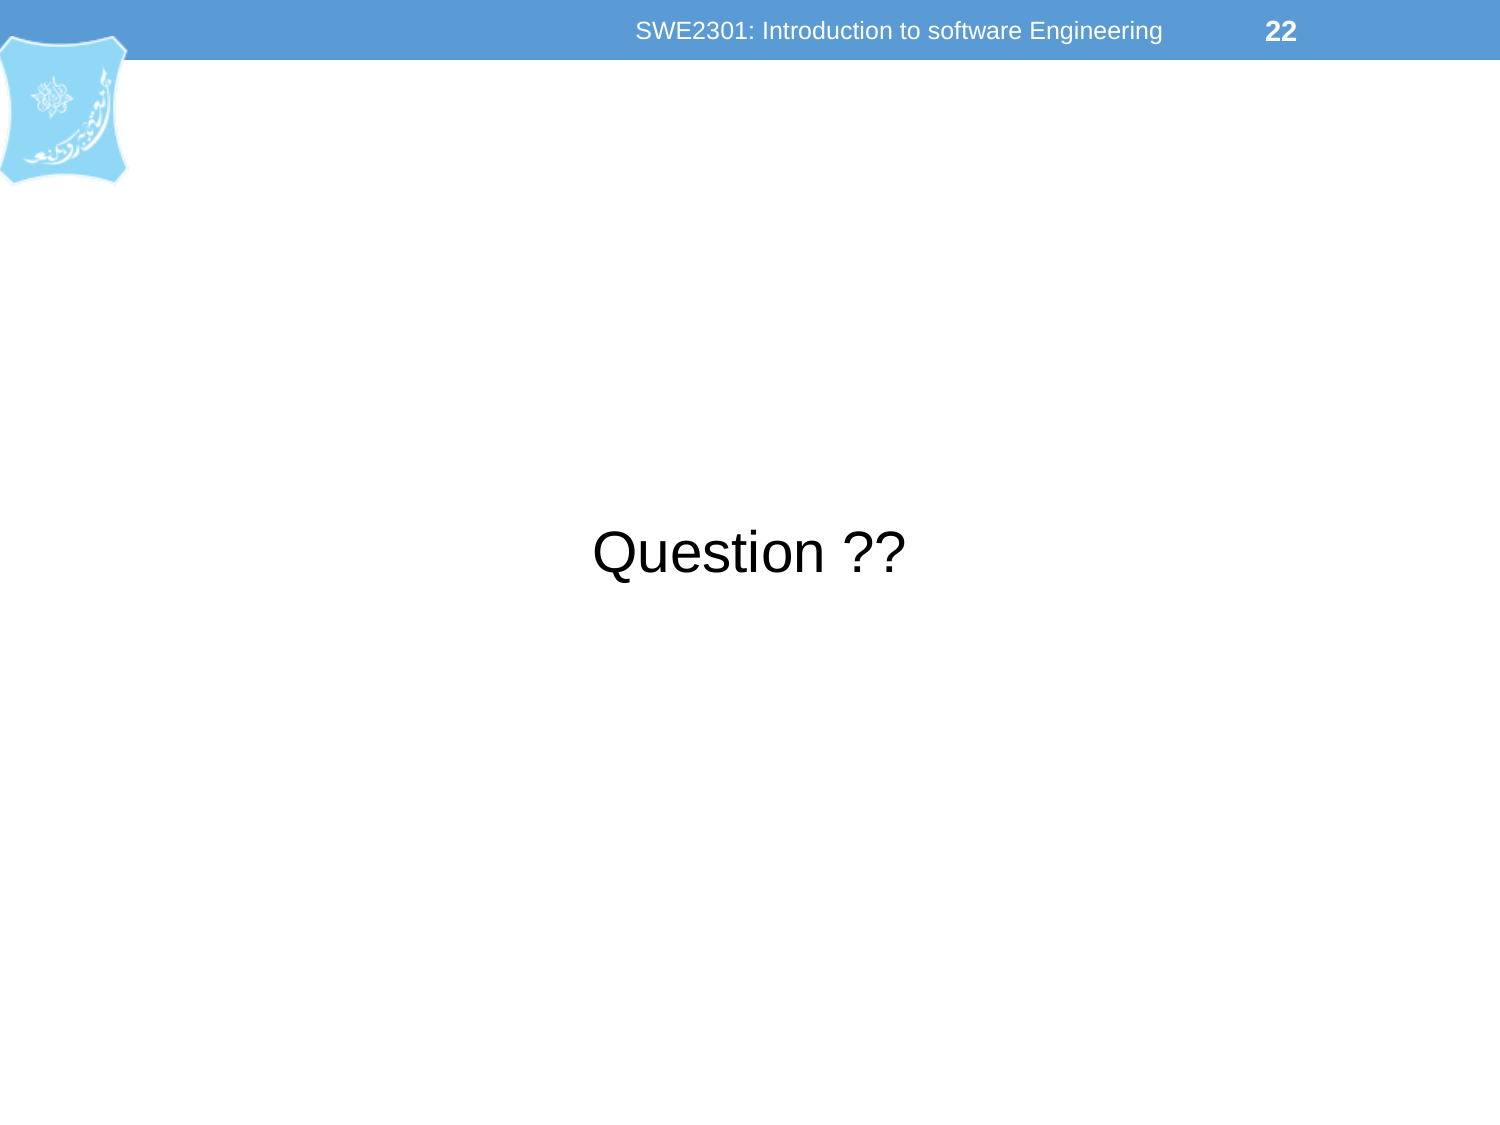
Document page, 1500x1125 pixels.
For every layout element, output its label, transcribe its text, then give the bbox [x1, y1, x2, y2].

list Question ?? [75, 262, 1425, 1063]
slide_number 22 [1250, 3, 1425, 57]
footer SWE2301: Introduction to software Engineering [562, 3, 1238, 57]
picture [0, 36, 129, 186]
